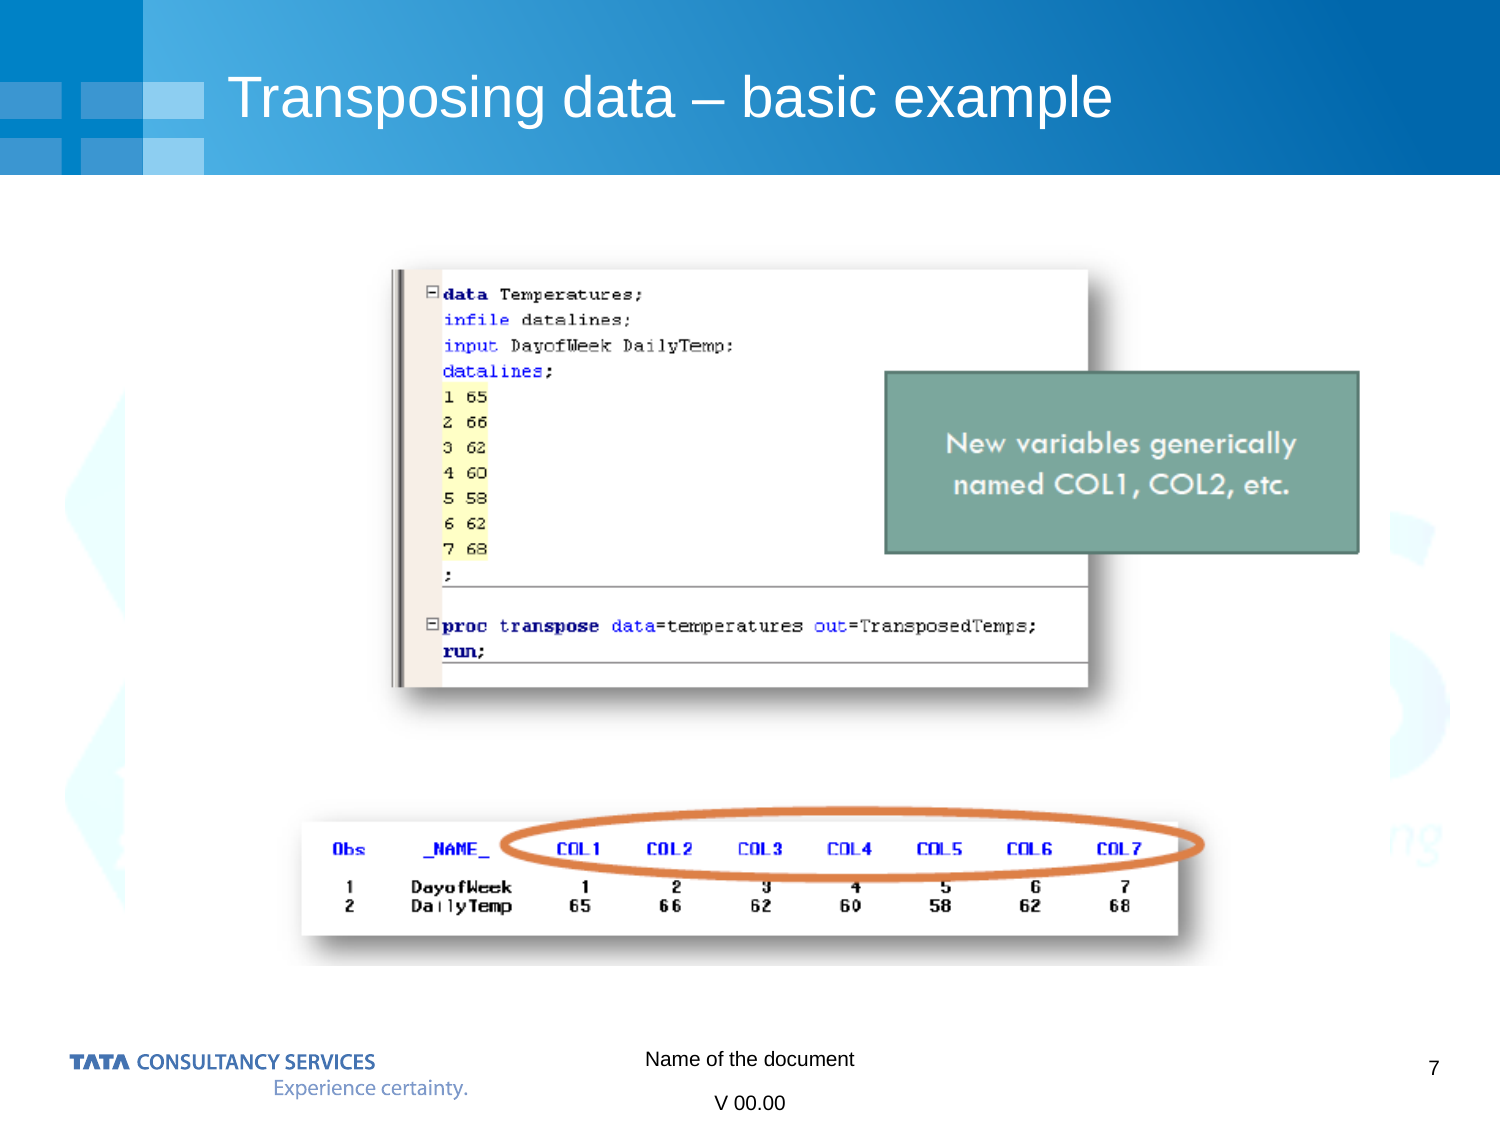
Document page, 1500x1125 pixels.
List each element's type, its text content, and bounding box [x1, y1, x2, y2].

title Transposing data – basic example [212, 54, 1450, 135]
picture [124, 224, 1390, 966]
